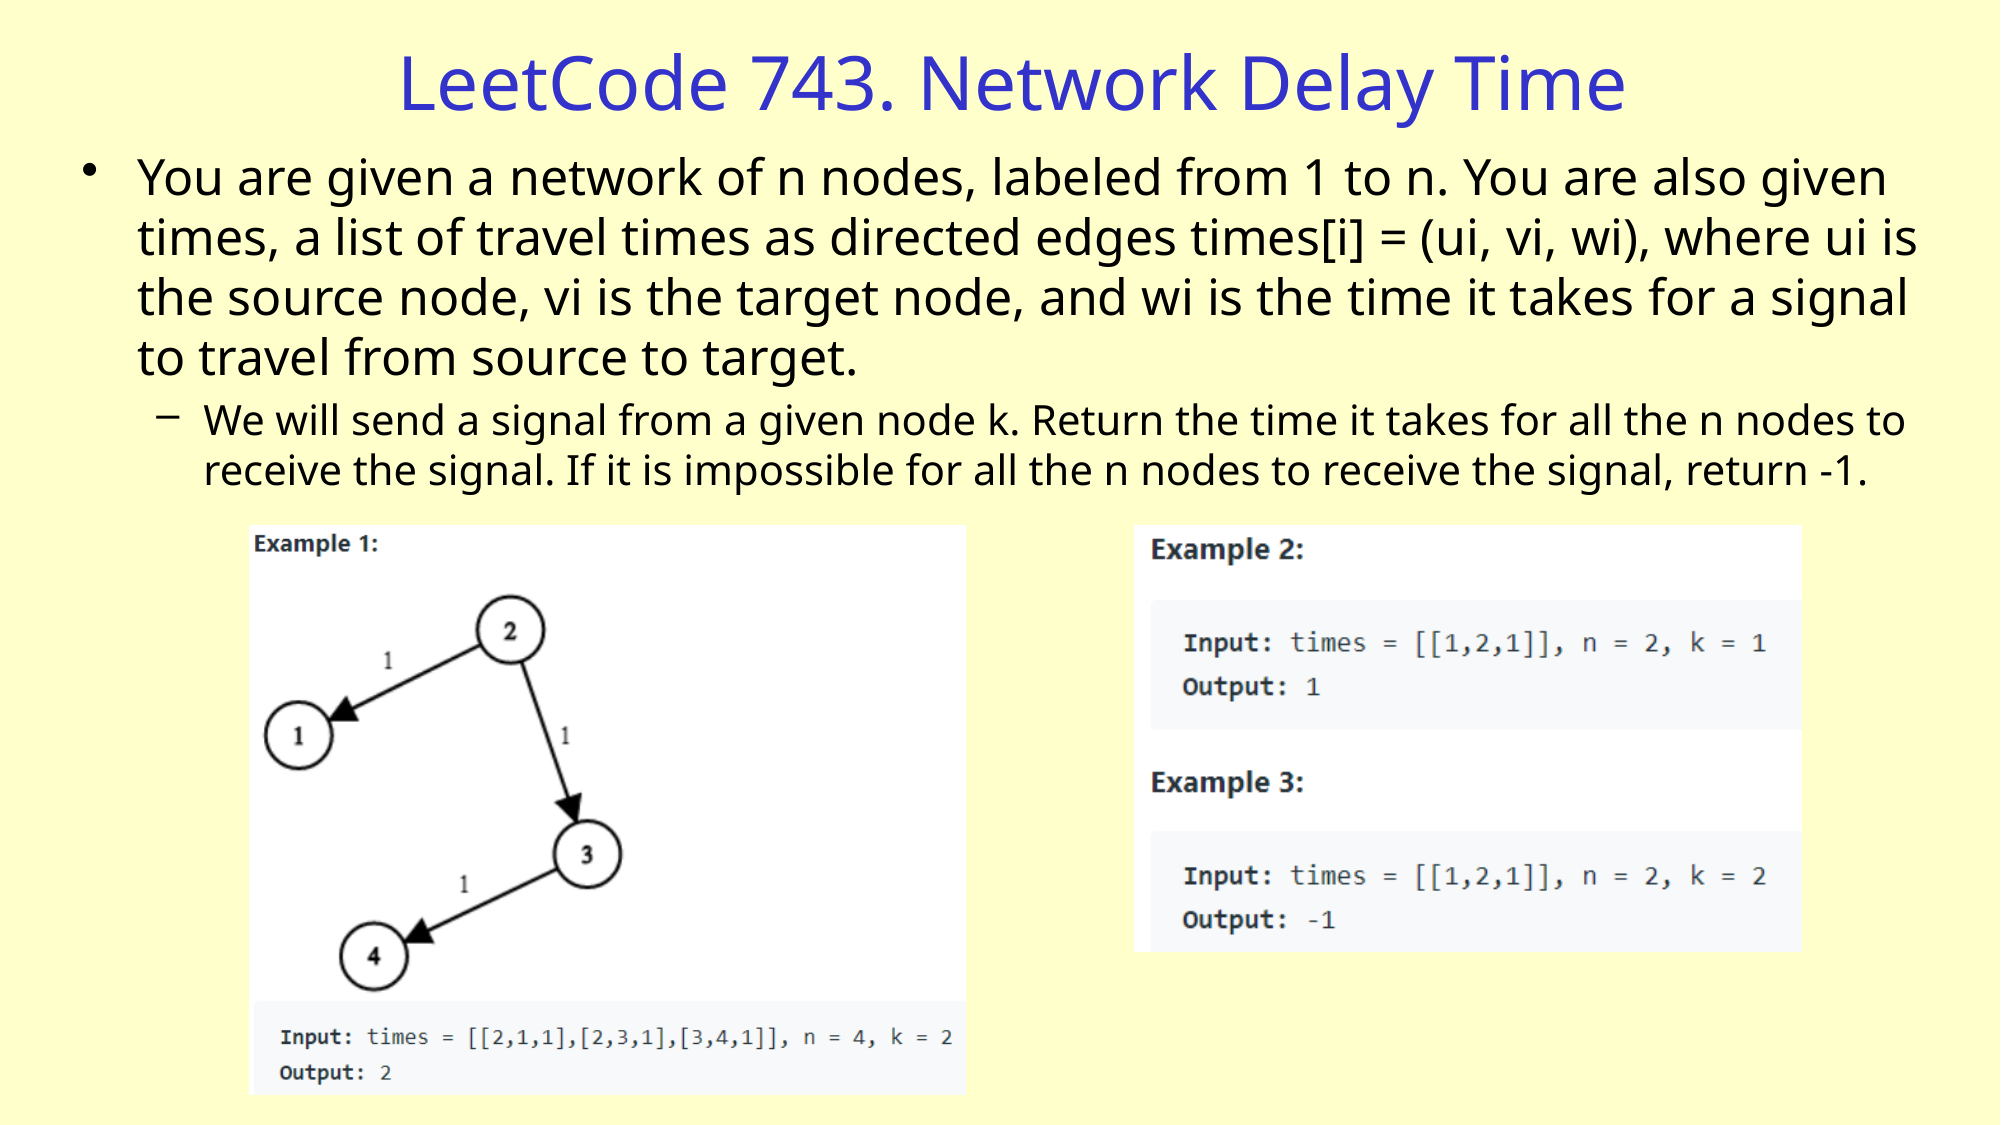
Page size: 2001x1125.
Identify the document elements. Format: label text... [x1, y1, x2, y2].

picture [248, 524, 966, 1095]
title LeetCode 743. Network Delay Time [66, 23, 1960, 138]
list You are given a network of n nodes, labeled from 1 to n. You are also given times, a list of travel times as directed edges times[i] = (ui, vi, wi), where ui is the source node, vi is the target node, and wi is the time it takes for a signal to travel from source to target. We will send a signal from a given node k. Return the time it takes for all the n nodes to receive the signal. If it is impossible for all the n nodes to receive the signal, return -1. [66, 137, 1938, 508]
picture [1134, 524, 1803, 952]
